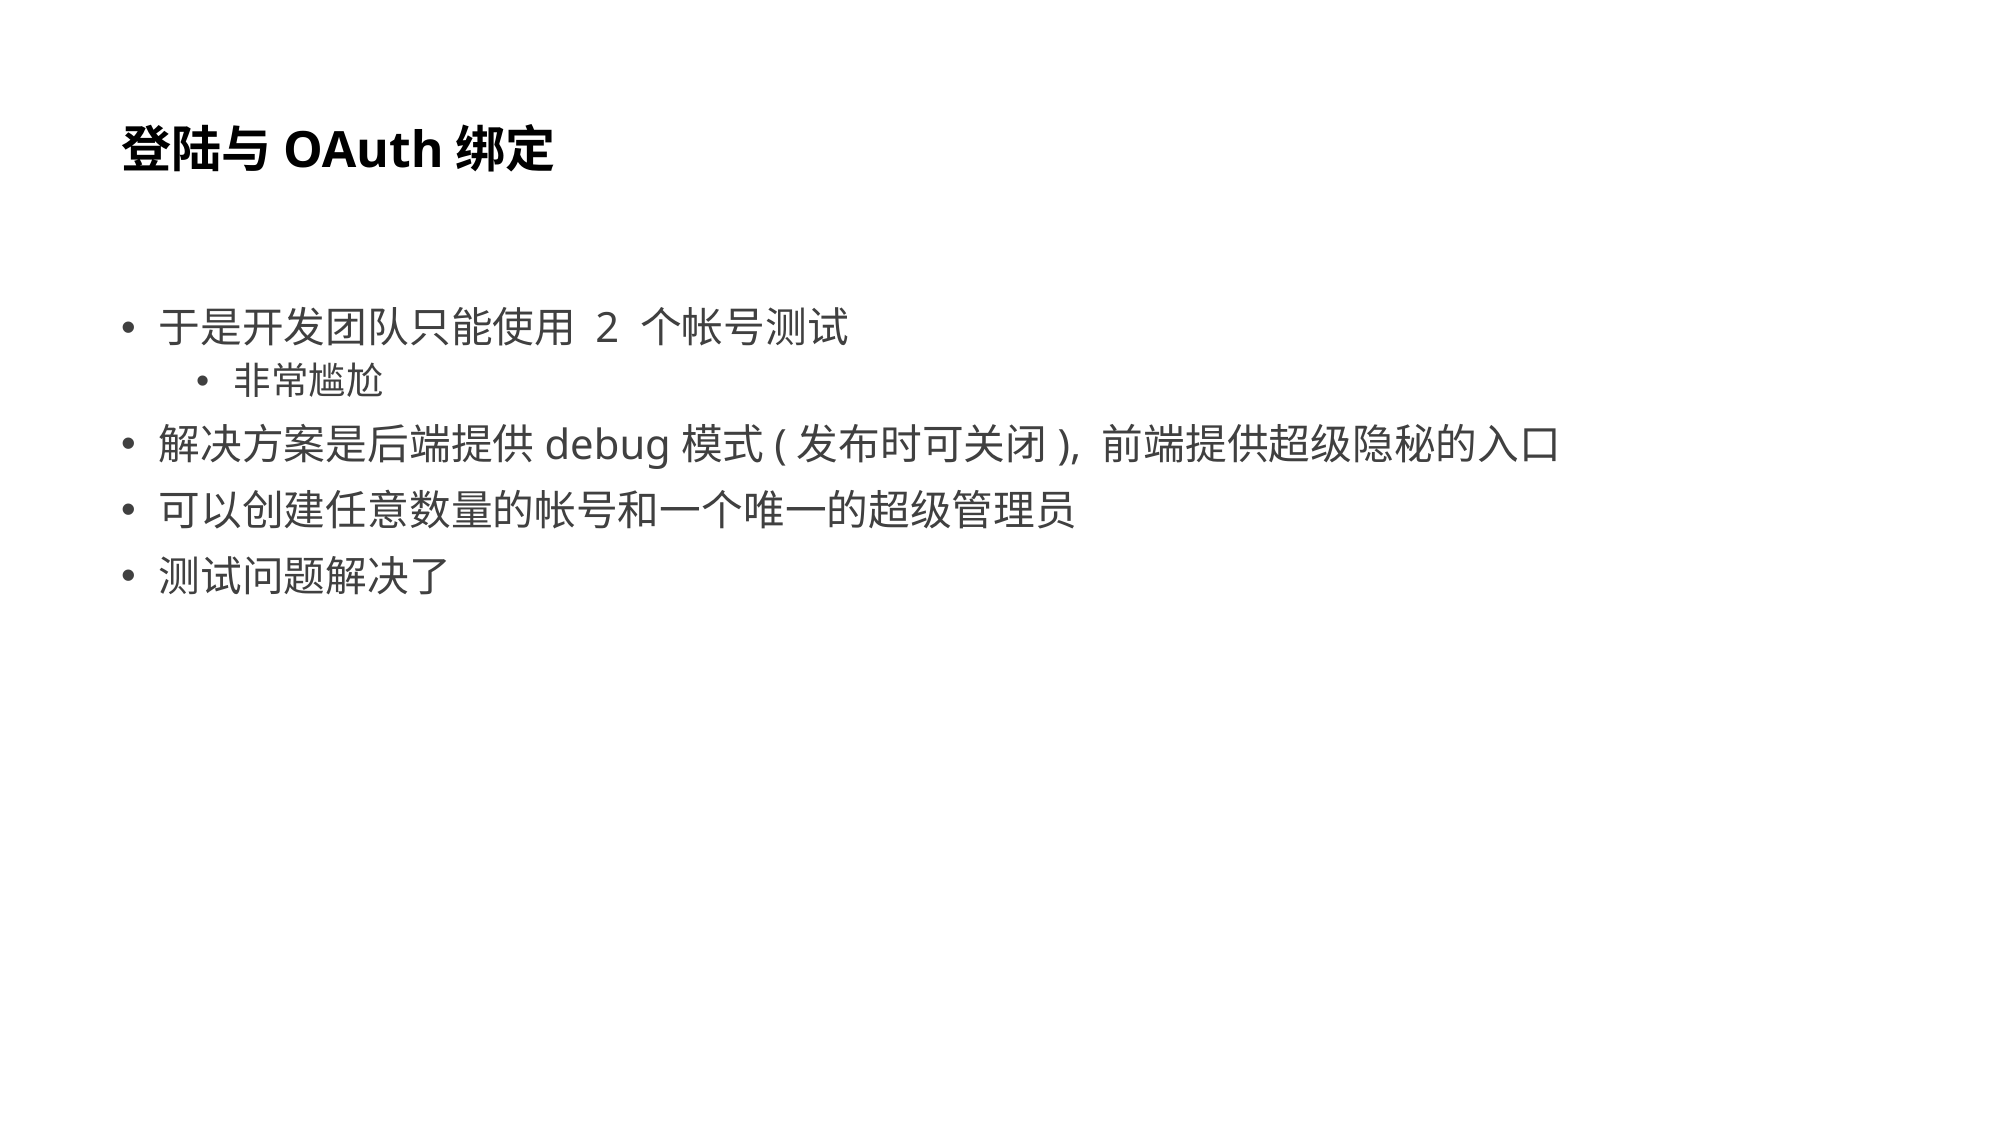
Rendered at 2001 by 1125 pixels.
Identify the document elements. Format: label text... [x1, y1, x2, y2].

title 登陆与OAuth绑定 [106, 42, 1832, 260]
list 于是开发团队只能使用 2 个帐号测试 非常尴尬 解决方案是后端提供debug模式(发布时可关闭), 前端提供超级隐秘的入口 可以创建任意数量的帐号和一个唯一的超级管理员 测试问题解决了 [106, 299, 1832, 1014]
